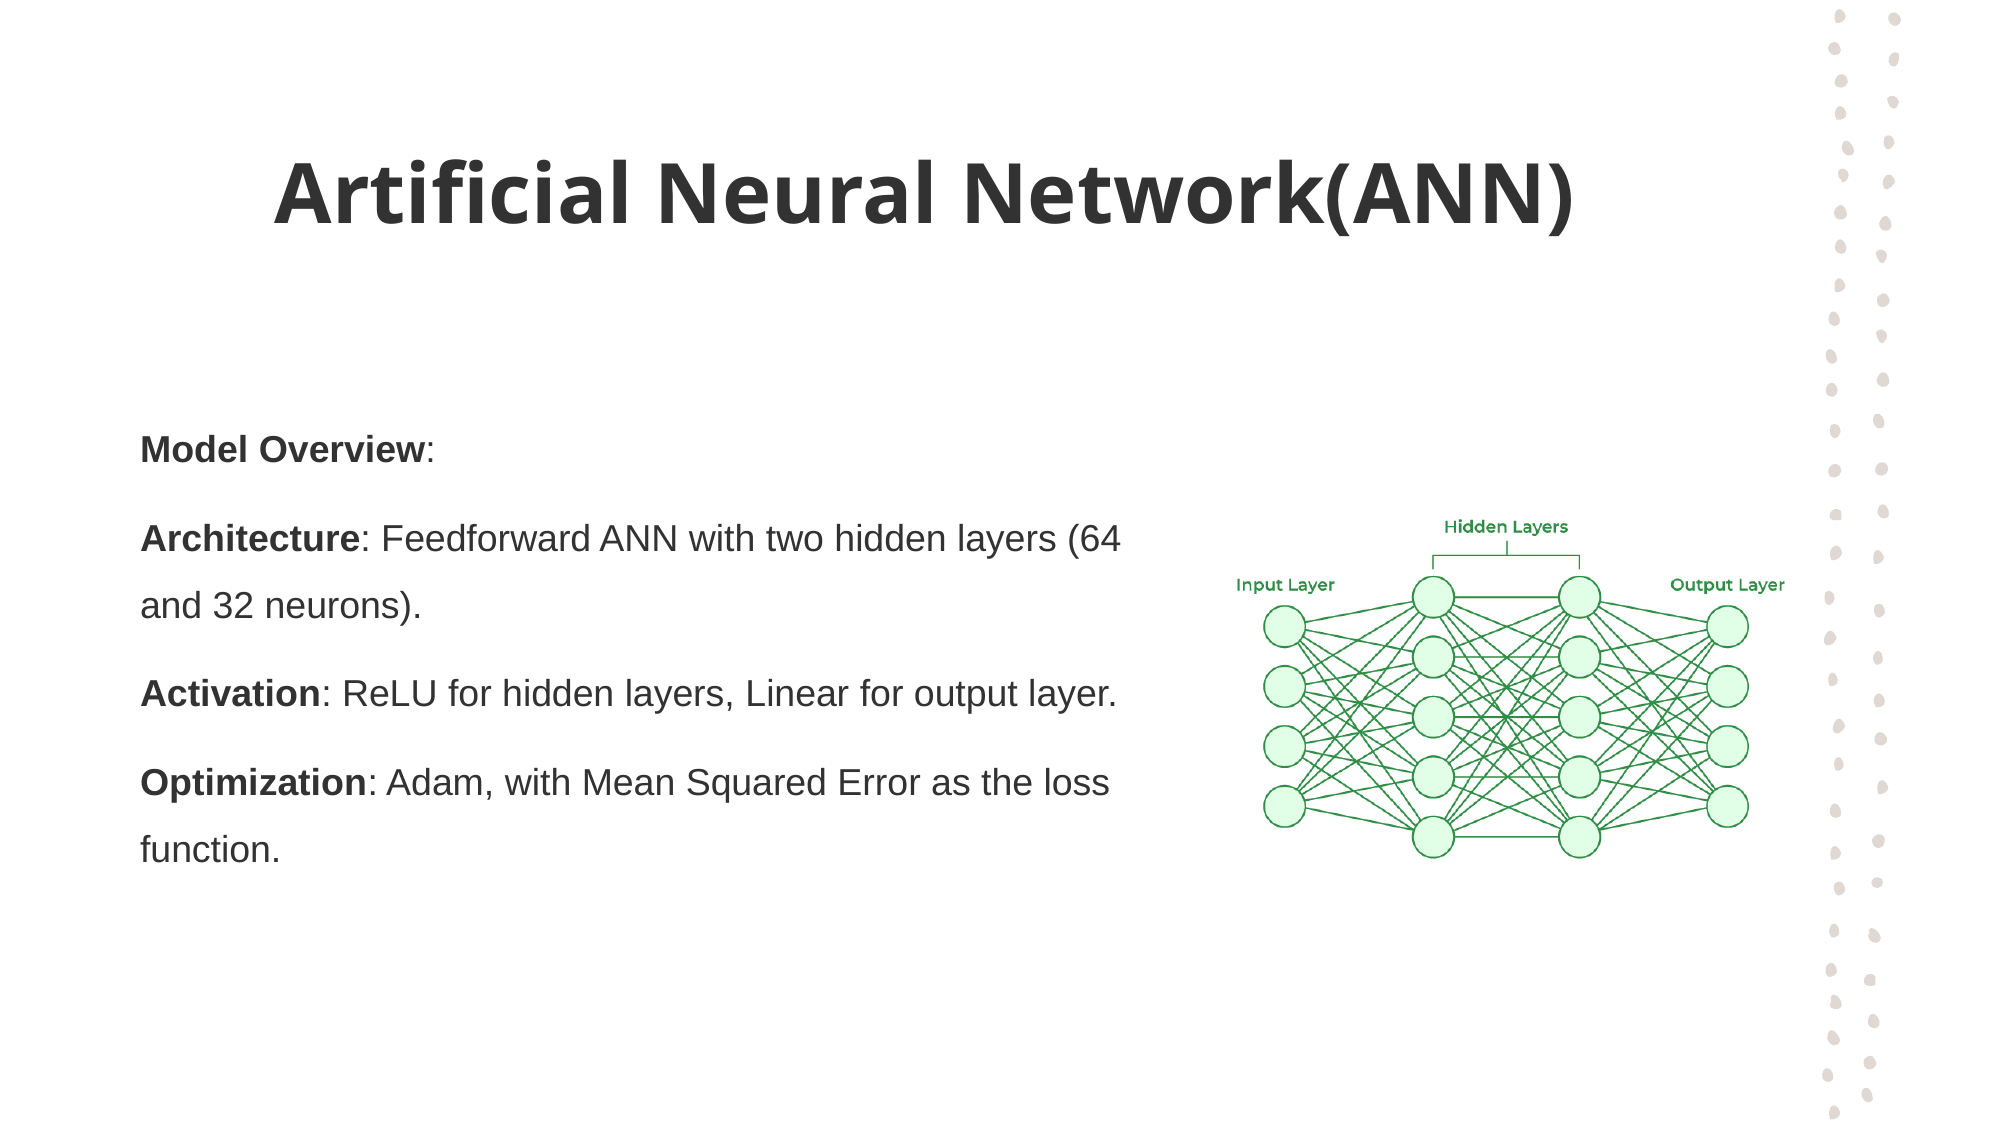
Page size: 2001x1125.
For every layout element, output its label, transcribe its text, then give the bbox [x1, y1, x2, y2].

picture [1196, 490, 1824, 885]
list Model Overview: Architecture: Feedforward ANN with two hidden layers (64 and 32 neurons). Activation: ReLU for hidden layers, Linear for output layer. Optimization: Adam, with Mean Squared Error as the loss function. [124, 360, 1148, 913]
title Artificial Neural Network(ANN) [259, 81, 1706, 299]
